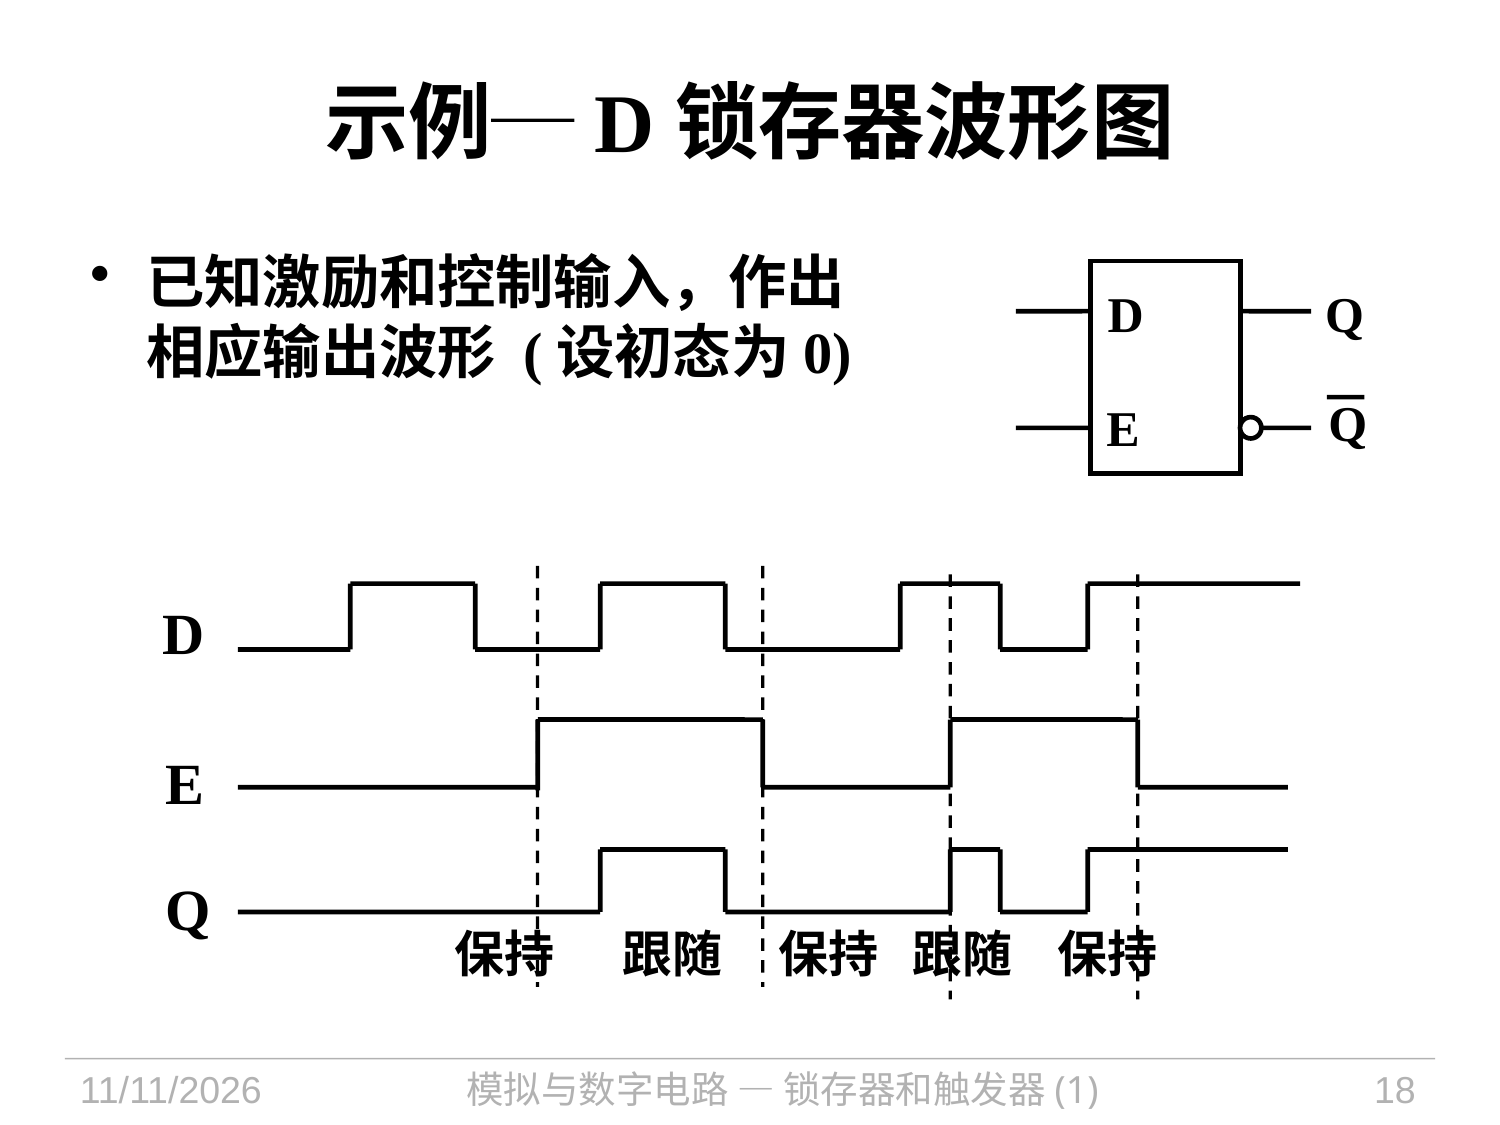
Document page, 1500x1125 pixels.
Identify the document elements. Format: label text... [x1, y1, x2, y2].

text_box D [147, 589, 220, 674]
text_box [1015, 260, 1383, 474]
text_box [237, 719, 1288, 791]
title 示例─D锁存器波形图 [75, 24, 1425, 213]
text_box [237, 583, 1301, 650]
footer 模拟与数字电路 — 锁存器和触发器(1) [359, 1058, 1205, 1125]
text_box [237, 849, 1297, 991]
text_box Q [150, 864, 226, 950]
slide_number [64, 1058, 348, 1125]
list 已知激励和控制输入，作出相应输出波形 (设初态为0) [75, 237, 904, 432]
text_box E [150, 739, 220, 824]
slide_number 18 [1230, 1058, 1431, 1125]
